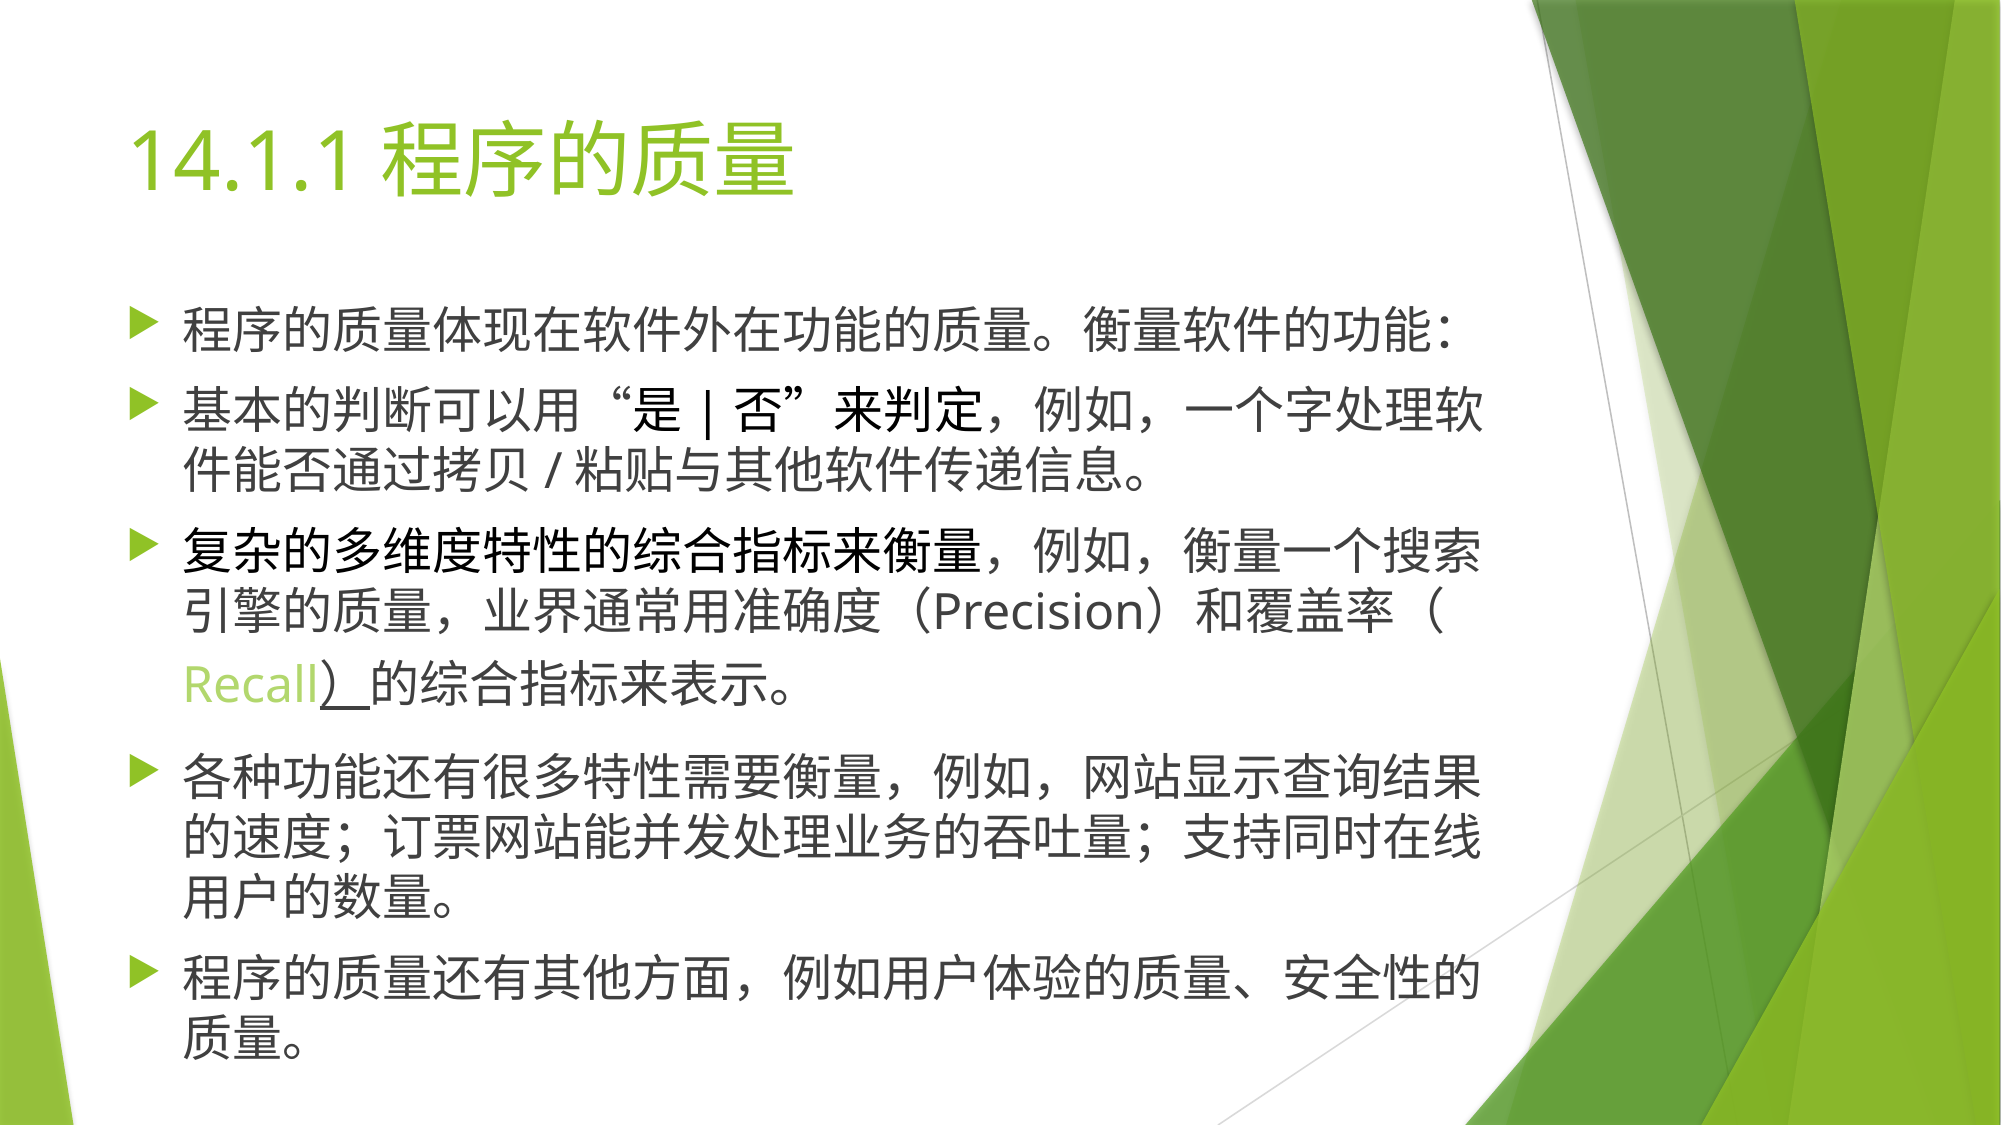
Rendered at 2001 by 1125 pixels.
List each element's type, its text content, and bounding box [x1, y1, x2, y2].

title 14.1.1程序的质量 [111, 99, 1522, 290]
list 程序的质量体现在软件外在功能的质量。衡量软件的功能： 基本的判断可以用“是|否”来判定，例如，一个字处理软件能否通过拷贝/粘贴与其他软件传递信息。 复杂的多维度特性的综合指标来衡量，例如，衡量一个搜索引擎的质量，业界通常用准确度（Precision）和覆盖率（Recall）的综合指标来表示。 各种功能还有很多特性需要衡量，例如，网站显示查询结果的速度；订票网站能并发处理业务的吞吐量；支持同时在线用户的数量。 程序的质量还有其他方面，例如用户体验的质量、安全性的质量。 [111, 290, 1522, 928]
